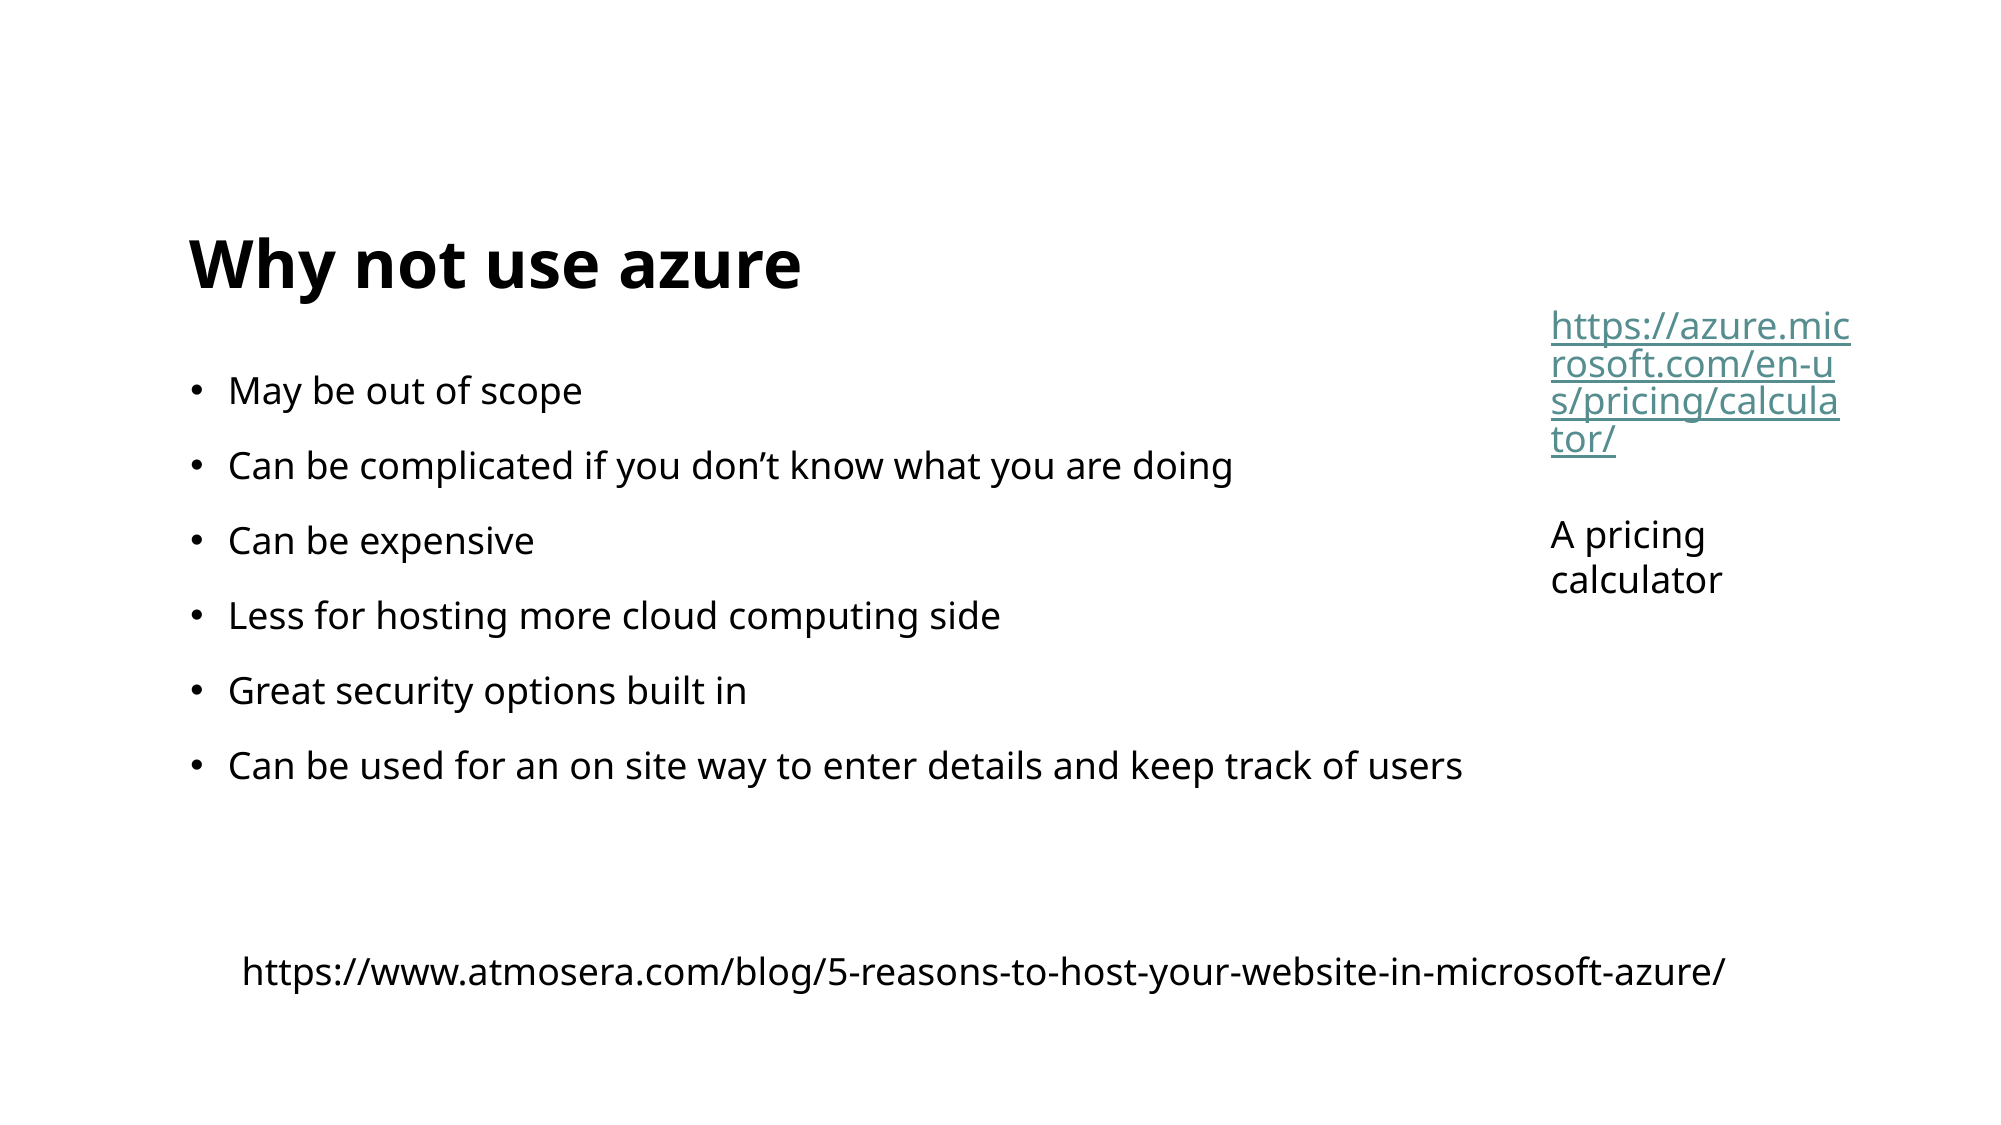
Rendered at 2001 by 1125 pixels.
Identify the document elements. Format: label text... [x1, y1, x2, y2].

title Why not use azure [174, 153, 1633, 311]
text_box https://www.atmosera.com/blog/5-reasons-to-host-your-website-in-microsoft-azure/ [226, 940, 1743, 1001]
text_box https://azure.microsoft.com/en-us/pricing/calculator/ A pricing calculator [1535, 295, 1868, 496]
list May be out of scope Can be complicated if you don’t know what you are doing Can be expensive Less for hosting more cloud computing side Great security options built in Can be used for an on site way to enter details and keep track of users [175, 351, 1633, 955]
